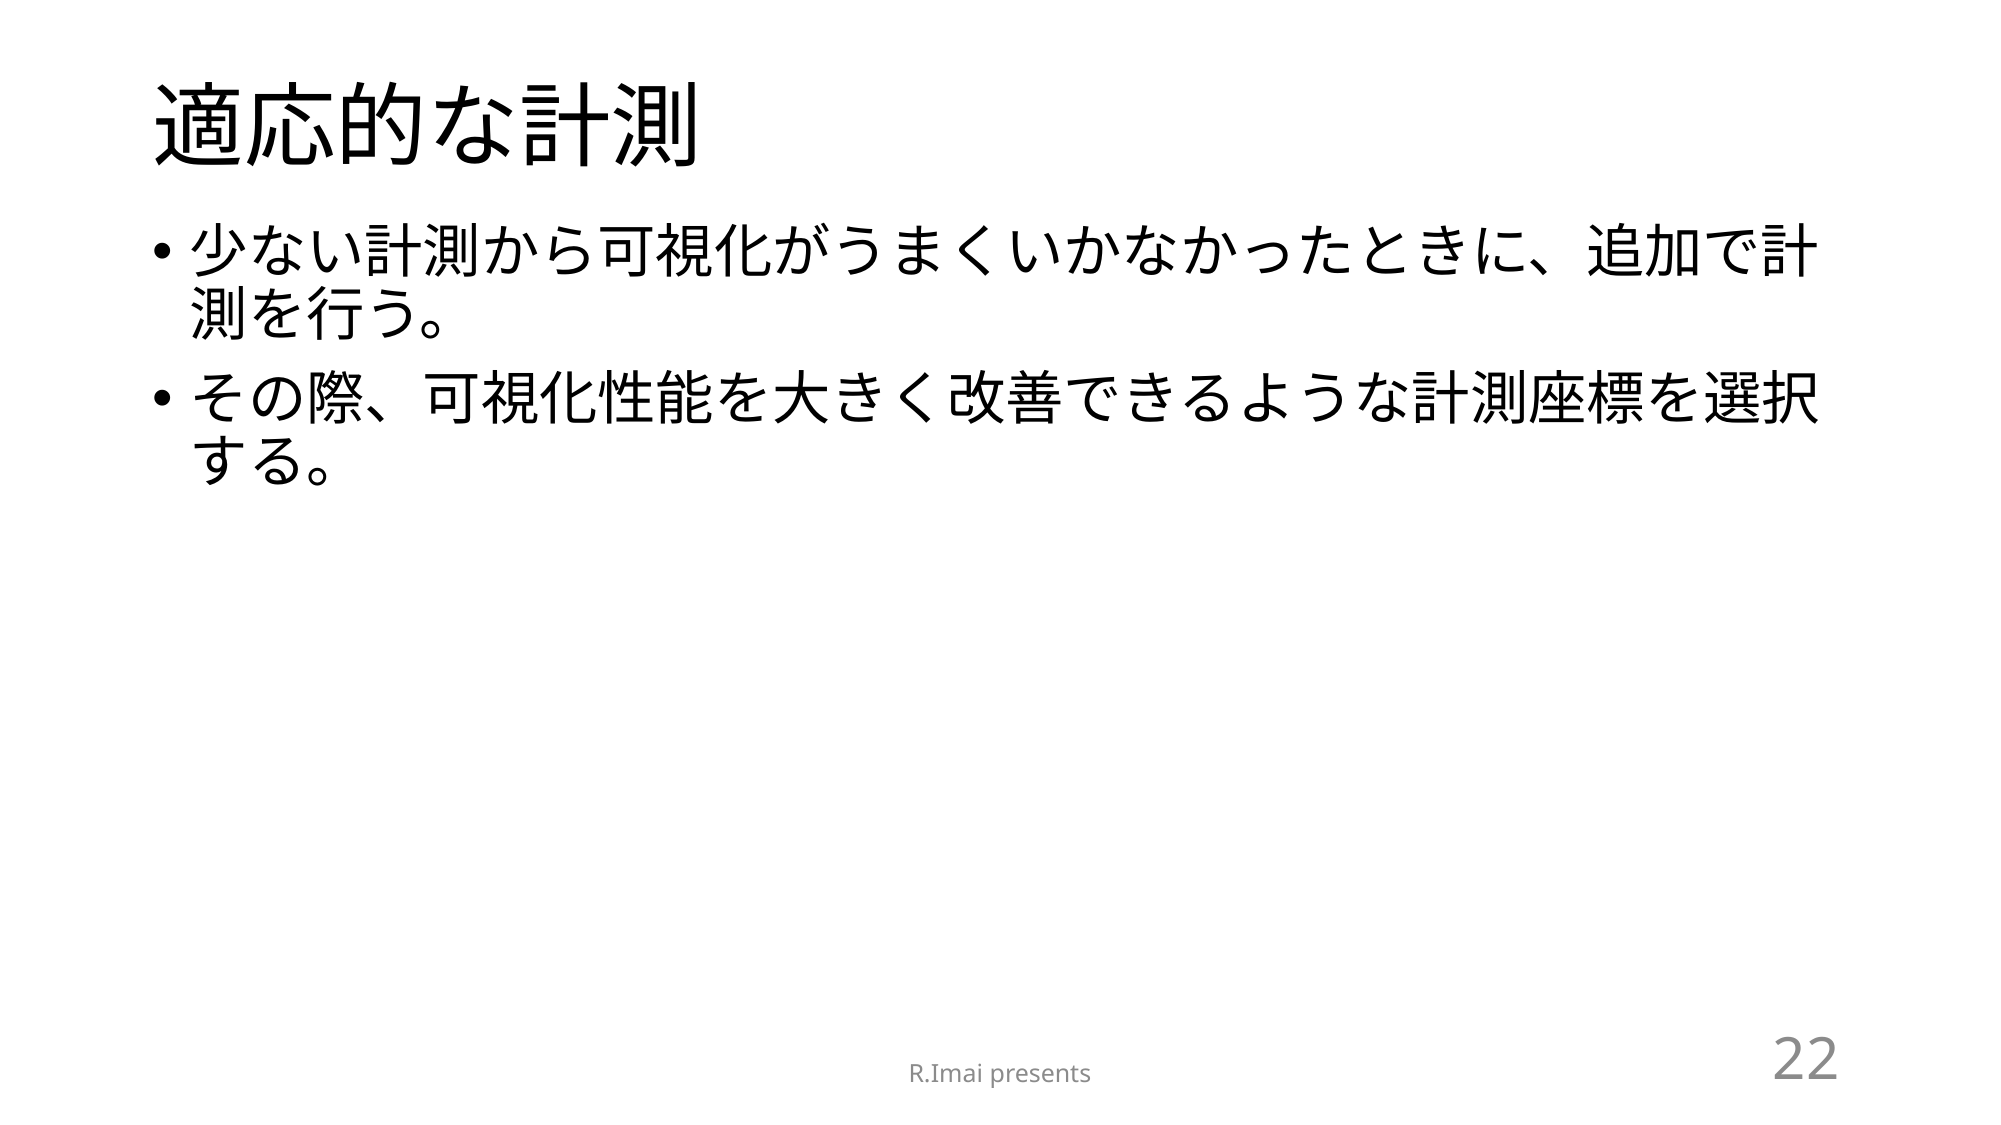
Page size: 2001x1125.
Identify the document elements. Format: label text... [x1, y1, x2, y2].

footer R.Imai presents [662, 1042, 1338, 1103]
list 少ない計測から可視化がうまくいかなかったときに、追加で計測を行う。 その際、可視化性能を大きく改善できるような計測座標を選択する。 [137, 215, 1863, 1014]
title 適応的な計測 [137, 59, 1863, 201]
slide_number 22 [1404, 1024, 1855, 1097]
